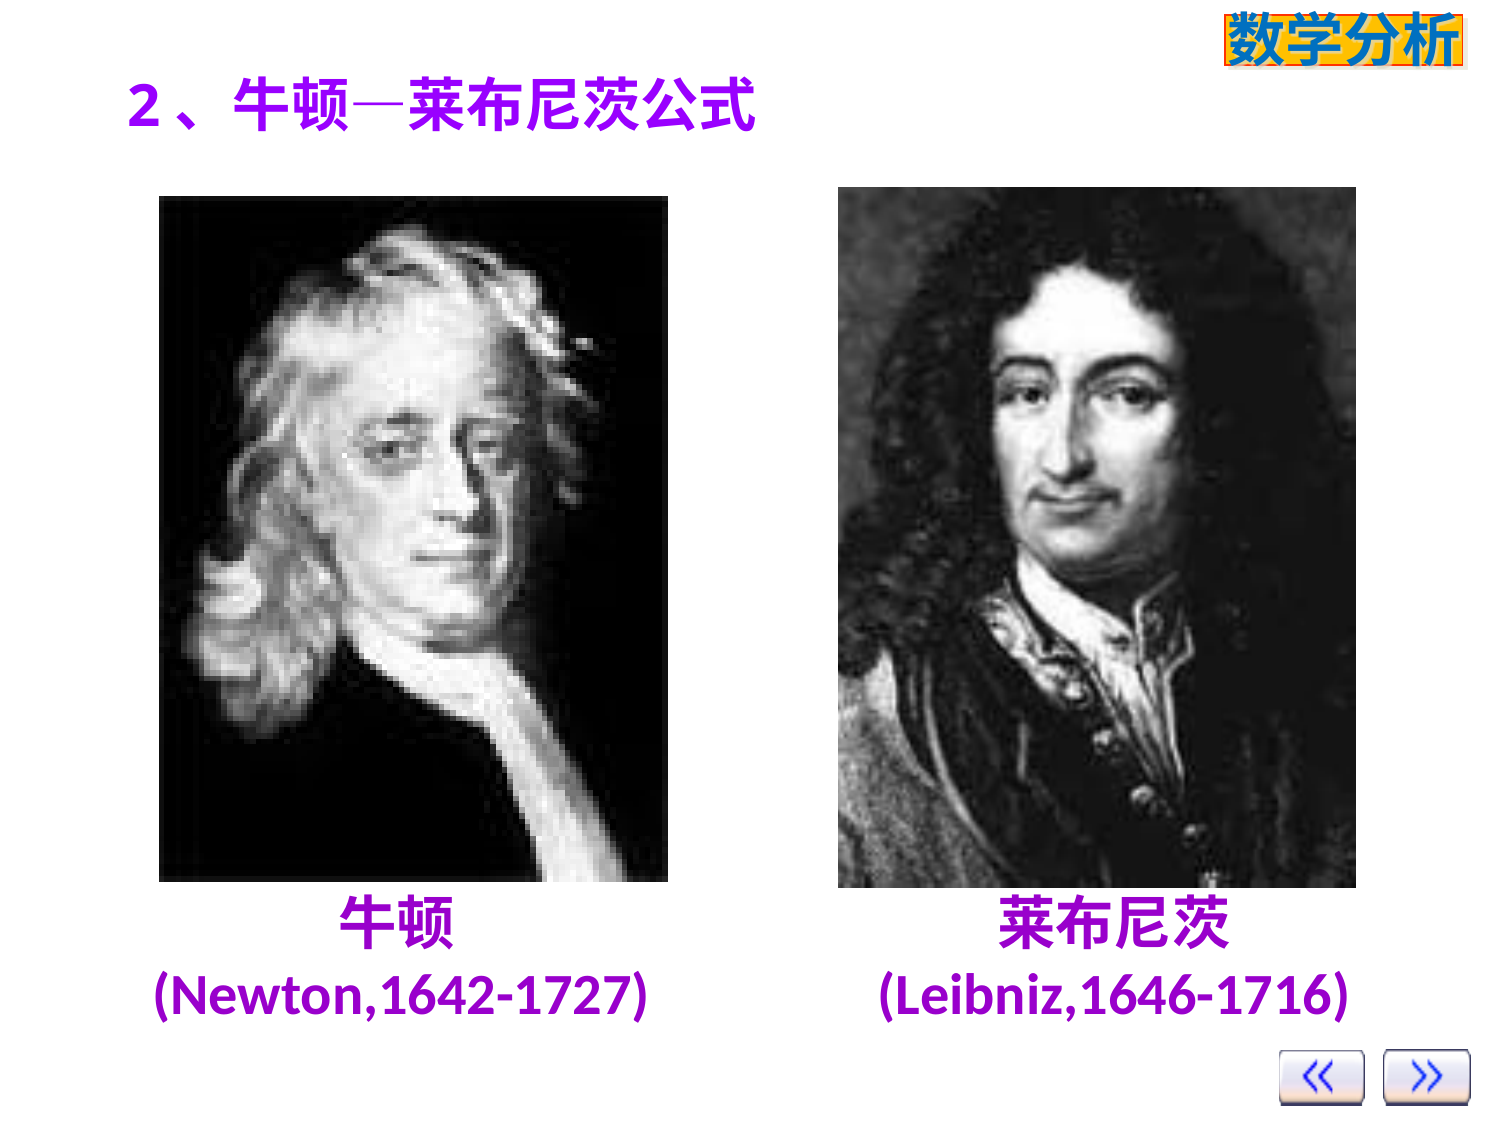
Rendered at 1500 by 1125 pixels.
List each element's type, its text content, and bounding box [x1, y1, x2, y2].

title 2、牛顿—莱布尼茨公式 [112, 61, 833, 185]
picture [159, 196, 668, 882]
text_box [838, 187, 1356, 888]
picture [1383, 1049, 1471, 1106]
picture [1279, 1050, 1365, 1106]
text_box 莱布尼茨 (Leibniz,1646-1716) [862, 862, 1388, 1050]
text_box 牛顿 (Newton,1642-1727) [137, 862, 700, 1050]
